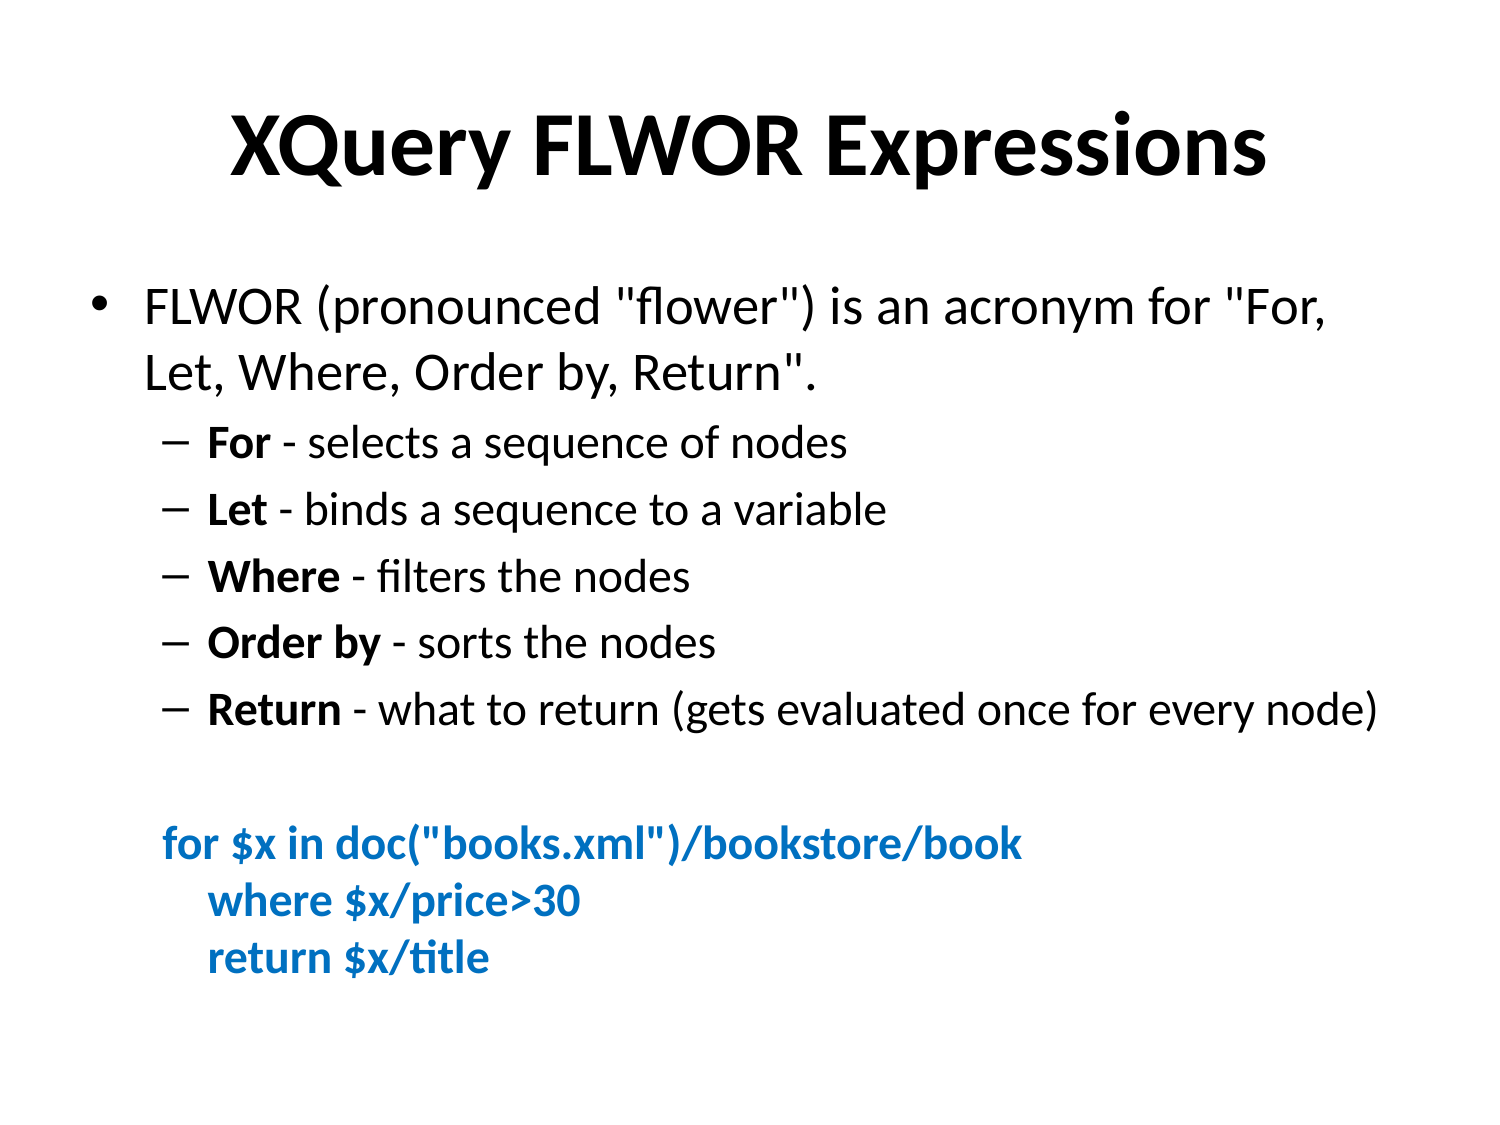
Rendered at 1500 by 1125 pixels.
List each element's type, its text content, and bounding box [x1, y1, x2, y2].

title XQuery FLWOR Expressions [75, 45, 1425, 233]
list FLWOR (pronounced "flower") is an acronym for "For, Let, Where, Order by, Return". For - selects a sequence of nodes Let - binds a sequence to a variable Where - filters the nodes Order by - sorts the nodes Return - what to return (gets evaluated once for every node) for $x in doc("books.xml")/bookstore/book where $x/price>30 return $x/title [75, 262, 1425, 1005]
